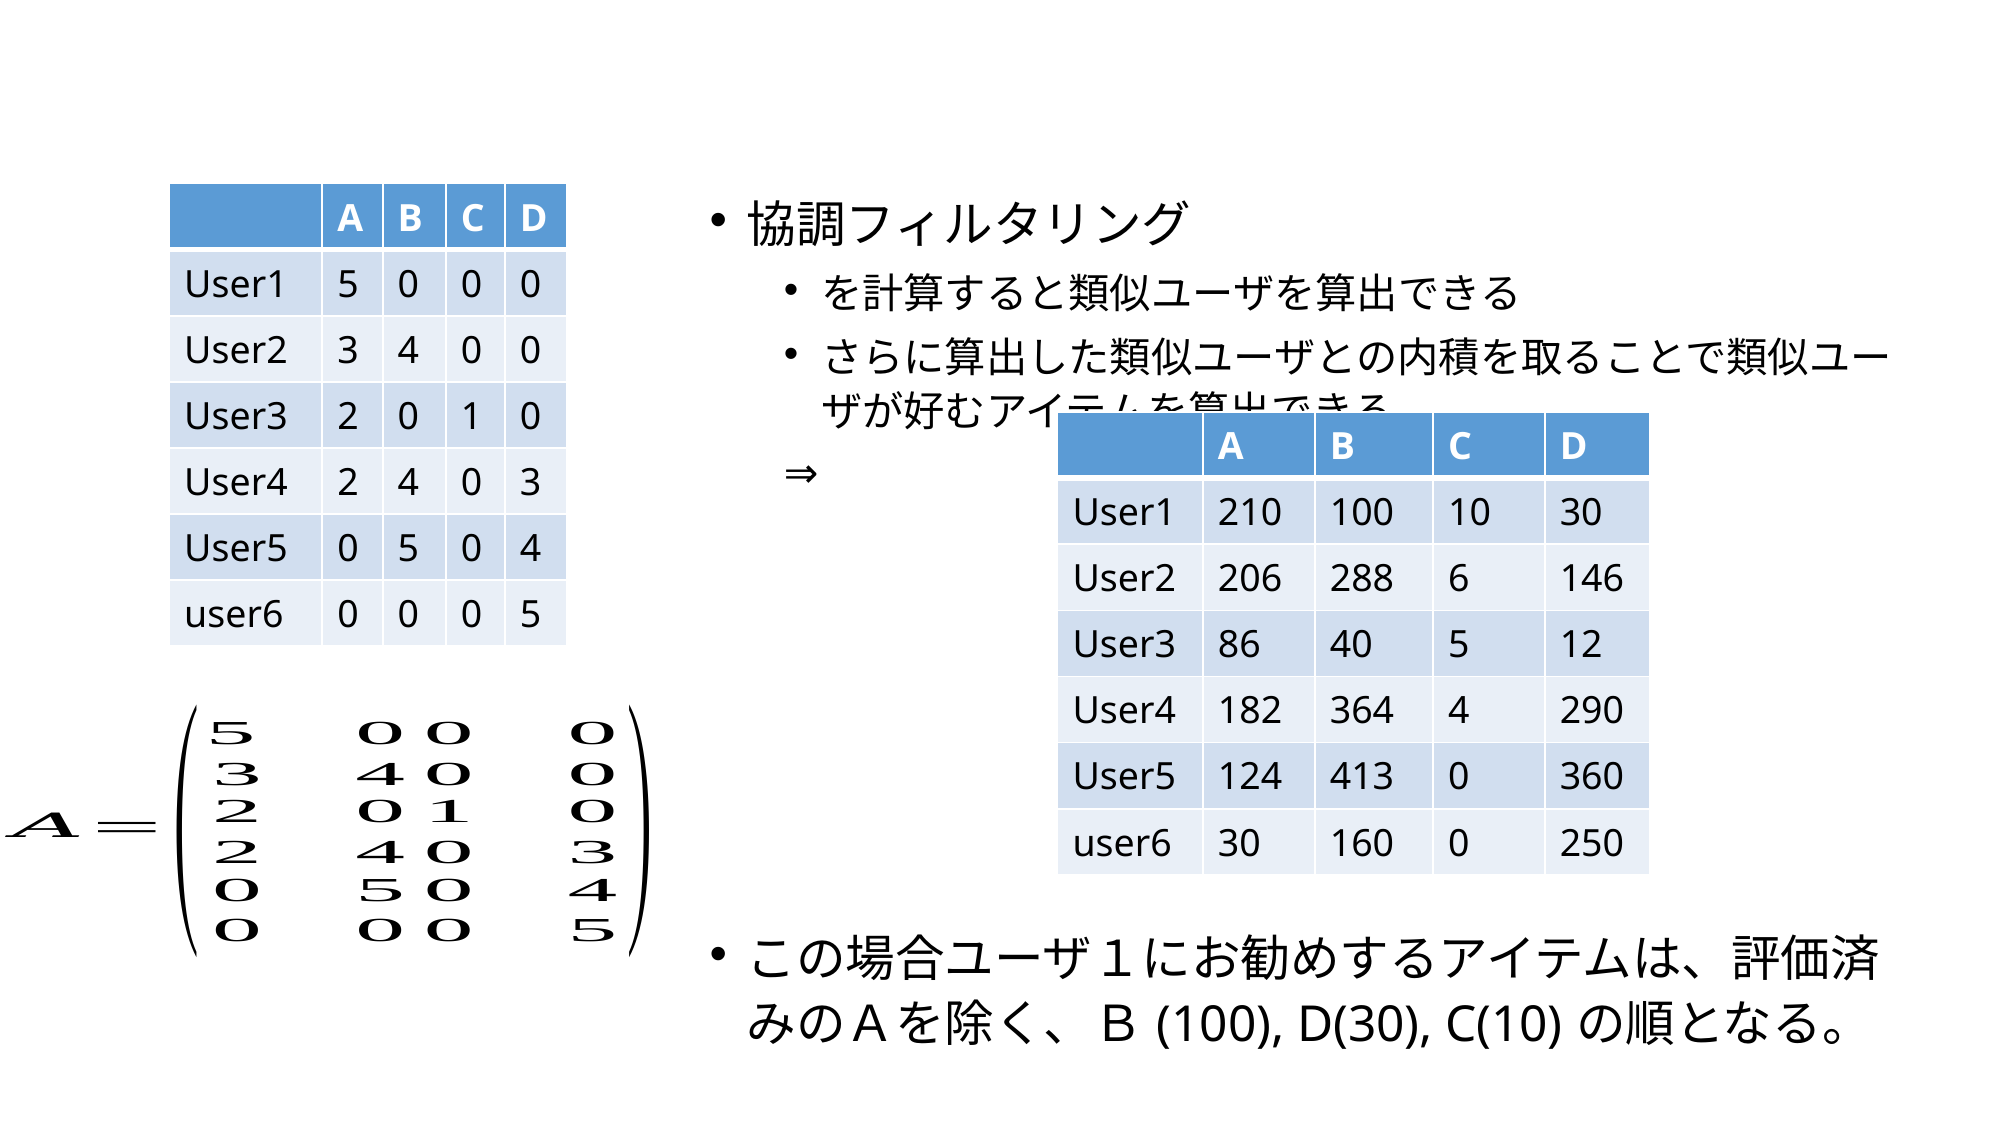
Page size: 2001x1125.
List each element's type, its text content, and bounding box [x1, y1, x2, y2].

table_cell 6 [1434, 545, 1544, 610]
table_cell 4 [384, 449, 445, 513]
table_cell 250 [1546, 810, 1649, 874]
table_cell 4 [506, 515, 566, 579]
table_cell 290 [1546, 677, 1649, 742]
table_cell user6 [170, 581, 321, 645]
table_cell 30 [1546, 481, 1649, 543]
table_cell 10 [1434, 481, 1544, 543]
table_cell 206 [1204, 545, 1314, 610]
table_cell 4 [384, 317, 445, 381]
table_cell User1 [1058, 481, 1202, 543]
table_header [1058, 413, 1202, 475]
table_cell 1 [447, 383, 504, 447]
table_cell 5 [506, 581, 566, 645]
table_cell User1 [170, 252, 321, 315]
table_header B [384, 184, 445, 247]
table_cell 0 [323, 515, 382, 579]
table_cell 3 [323, 317, 382, 381]
table_cell 100 [1316, 481, 1432, 543]
table_cell 5 [1434, 611, 1544, 676]
table_cell 288 [1316, 545, 1432, 610]
table_cell User2 [1058, 545, 1202, 610]
table_cell User2 [170, 317, 321, 381]
table_header B [1316, 413, 1432, 475]
table_cell 40 [1316, 611, 1432, 676]
table_cell 2 [323, 383, 382, 447]
table_cell 0 [506, 317, 566, 381]
table_cell User4 [170, 449, 321, 513]
table_cell 0 [1434, 810, 1544, 874]
table_cell user6 [1058, 810, 1202, 874]
table_cell 182 [1204, 677, 1314, 742]
table_cell 124 [1204, 743, 1314, 808]
table_cell 364 [1316, 677, 1432, 742]
table_cell 160 [1316, 810, 1432, 874]
table_cell 0 [506, 383, 566, 447]
table_cell 0 [506, 252, 566, 315]
table_cell 210 [1204, 481, 1314, 543]
table_cell 360 [1546, 743, 1649, 808]
table_cell 0 [384, 581, 445, 645]
table_cell 86 [1204, 611, 1314, 676]
table_header D [506, 184, 566, 247]
table_cell User4 [1058, 677, 1202, 742]
table_cell 30 [1204, 810, 1314, 874]
table_cell User5 [170, 515, 321, 579]
table_cell 5 [323, 252, 382, 315]
table_header C [447, 184, 504, 247]
table_cell User3 [170, 383, 321, 447]
table_cell 3 [506, 449, 566, 513]
table_cell 0 [447, 252, 504, 315]
table_cell 4 [1434, 677, 1544, 742]
table_cell 0 [1434, 743, 1544, 808]
table_cell 0 [384, 383, 445, 447]
table_cell User5 [1058, 743, 1202, 808]
table_cell 0 [447, 449, 504, 513]
table_cell 5 [384, 515, 445, 579]
table_cell 413 [1316, 743, 1432, 808]
table_cell 0 [447, 317, 504, 381]
table_header D [1546, 413, 1649, 475]
table_cell 0 [447, 515, 504, 579]
table_cell 0 [447, 581, 504, 645]
table_header A [1204, 413, 1314, 475]
table_cell User3 [1058, 611, 1202, 676]
table_cell 12 [1546, 611, 1649, 676]
table_header [170, 184, 321, 247]
table_cell 2 [323, 449, 382, 513]
table_cell 0 [323, 581, 382, 645]
table_cell 0 [384, 252, 445, 315]
table_cell 146 [1546, 545, 1649, 610]
table_header C [1434, 413, 1544, 475]
table_header A [323, 184, 382, 247]
